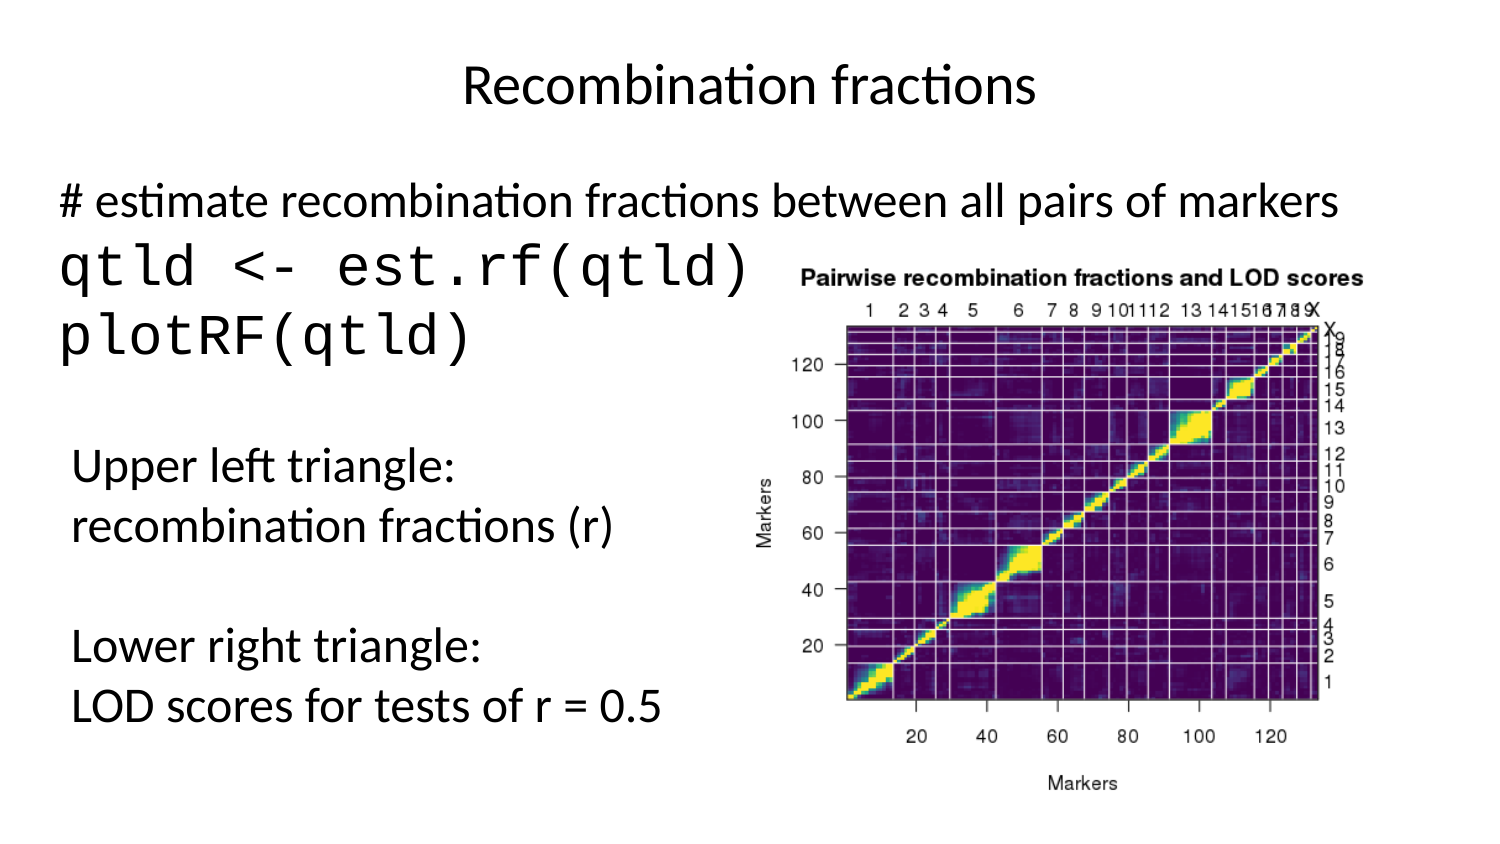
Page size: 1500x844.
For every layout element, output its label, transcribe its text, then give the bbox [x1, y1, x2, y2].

picture [749, 229, 1368, 821]
title Recombination fractions [75, 33, 1425, 129]
text_box Upper left triangle: recombination fractions (r) Lower right triangle: LOD scores for tests of r = 0.5 [56, 425, 695, 741]
text_box # estimate recombination fractions between all pairs of markers qtld <- est.rf(qtld) plotRF(qtld) [43, 160, 1394, 375]
